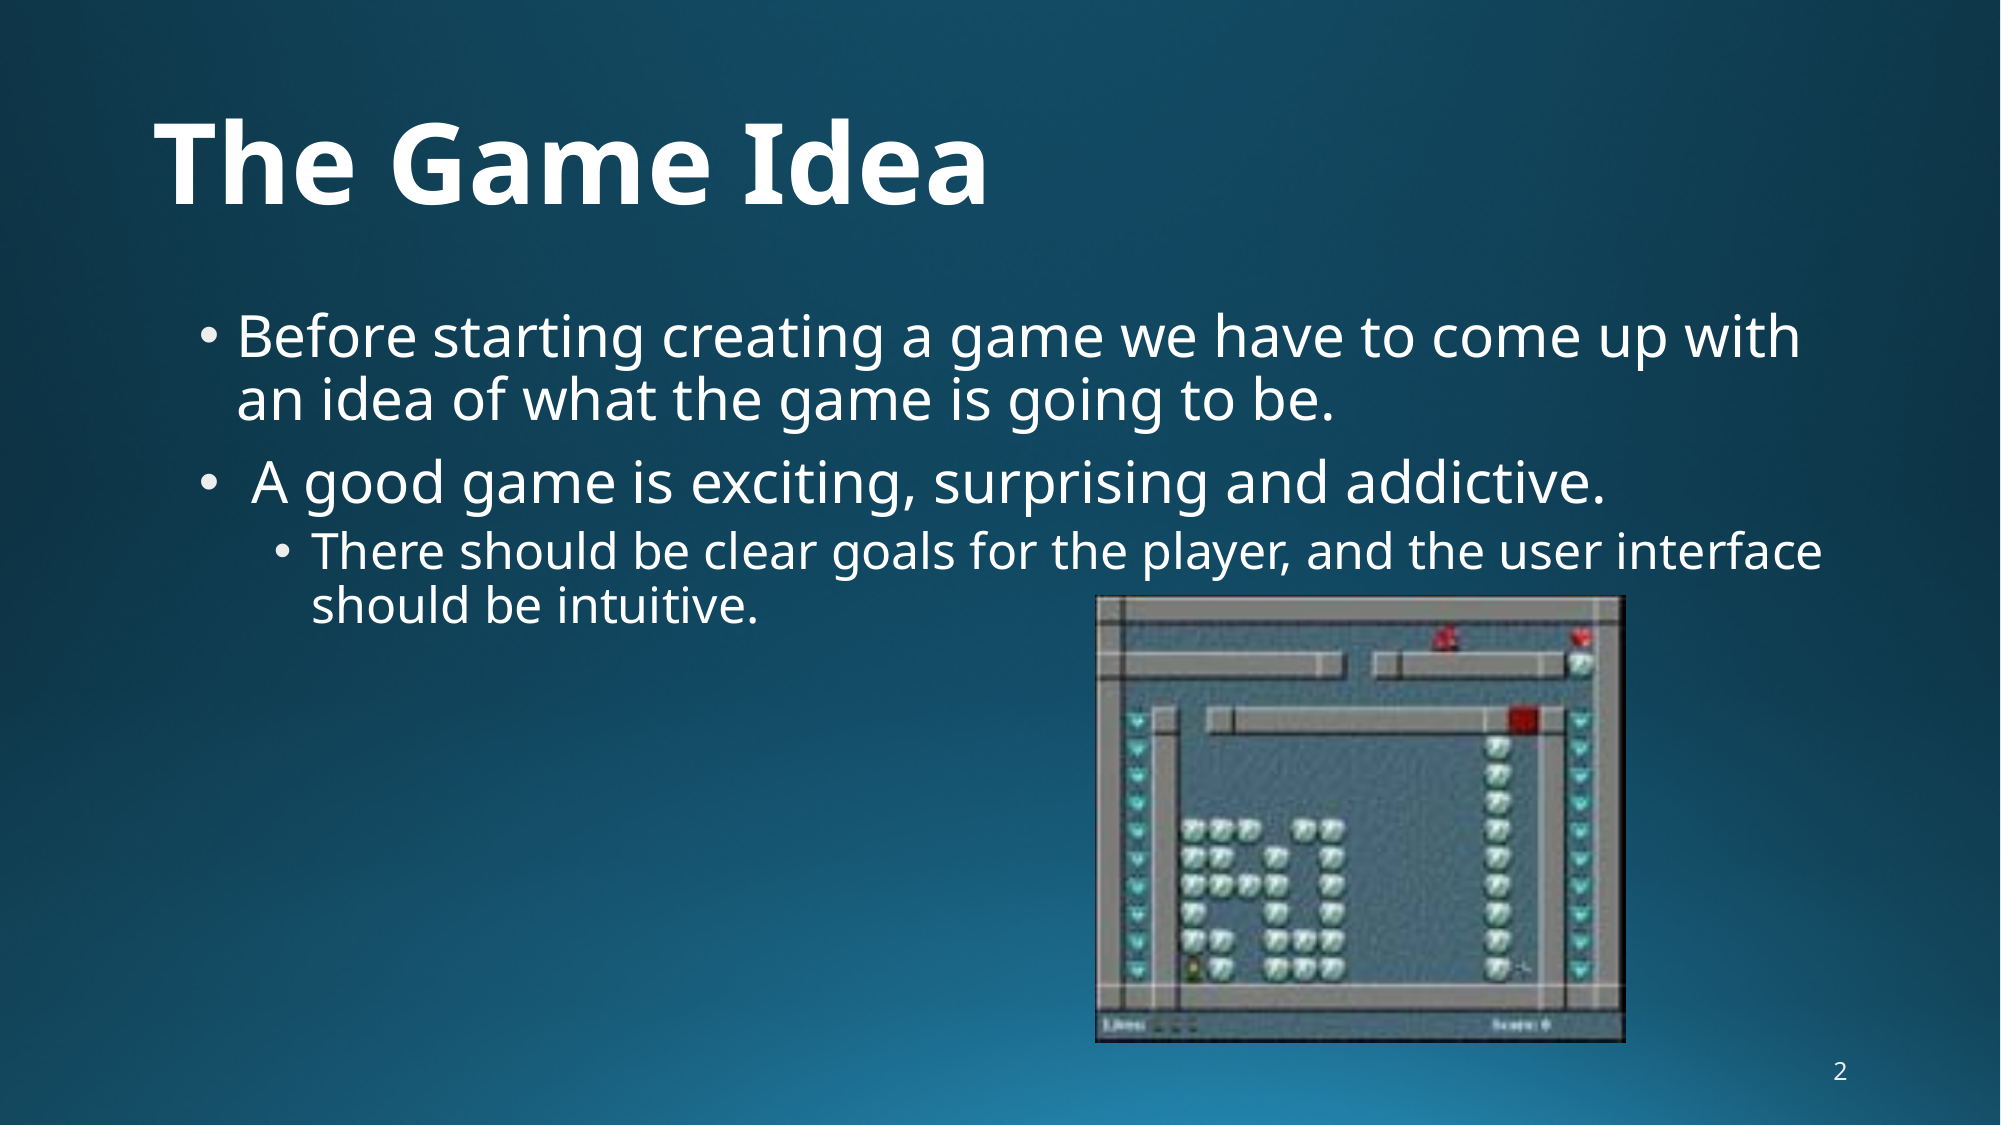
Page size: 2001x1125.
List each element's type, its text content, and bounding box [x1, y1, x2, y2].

list Before starting creating a game we have to come up with an idea of what the game is going to be. A good game is exciting, surprising and addictive. There should be clear goals for the player, and the user interface should be intuitive. [183, 299, 1863, 1014]
slide_number 2 [1412, 1042, 1863, 1103]
title The Game Idea [137, 59, 1863, 278]
picture [0, 0, 2001, 1125]
